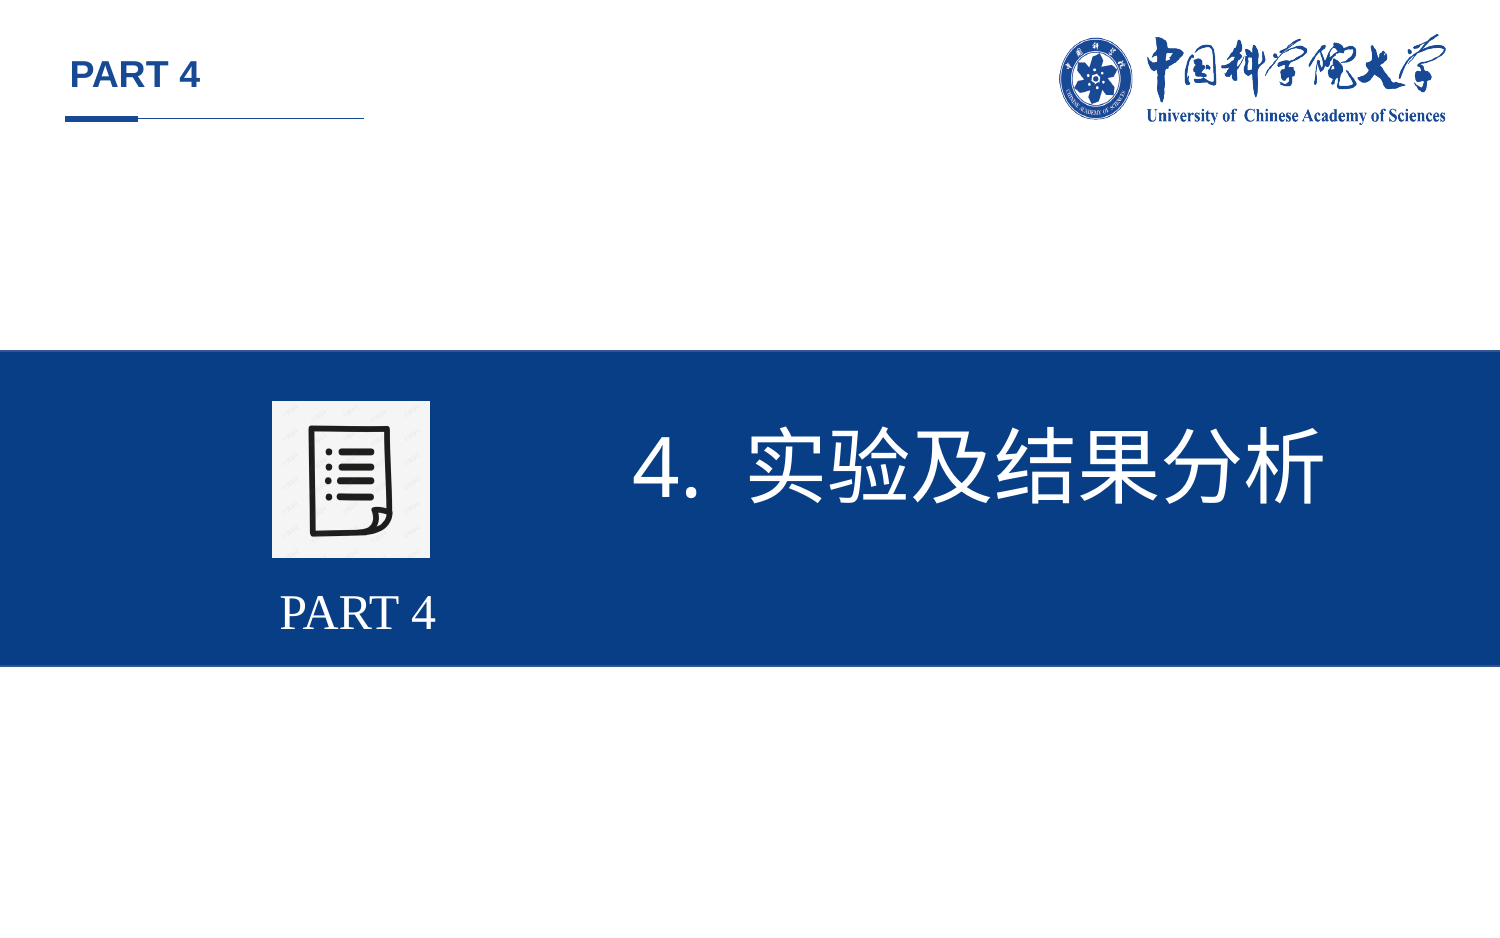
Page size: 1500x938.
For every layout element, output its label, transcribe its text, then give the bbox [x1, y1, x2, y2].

picture [1059, 34, 1446, 125]
text_box 4. 实验及结果分析 [507, 406, 1453, 522]
title PART 4 [54, 33, 1169, 118]
picture [272, 401, 430, 558]
text_box PART 4 [264, 572, 470, 647]
text_box [0, 350, 1500, 667]
